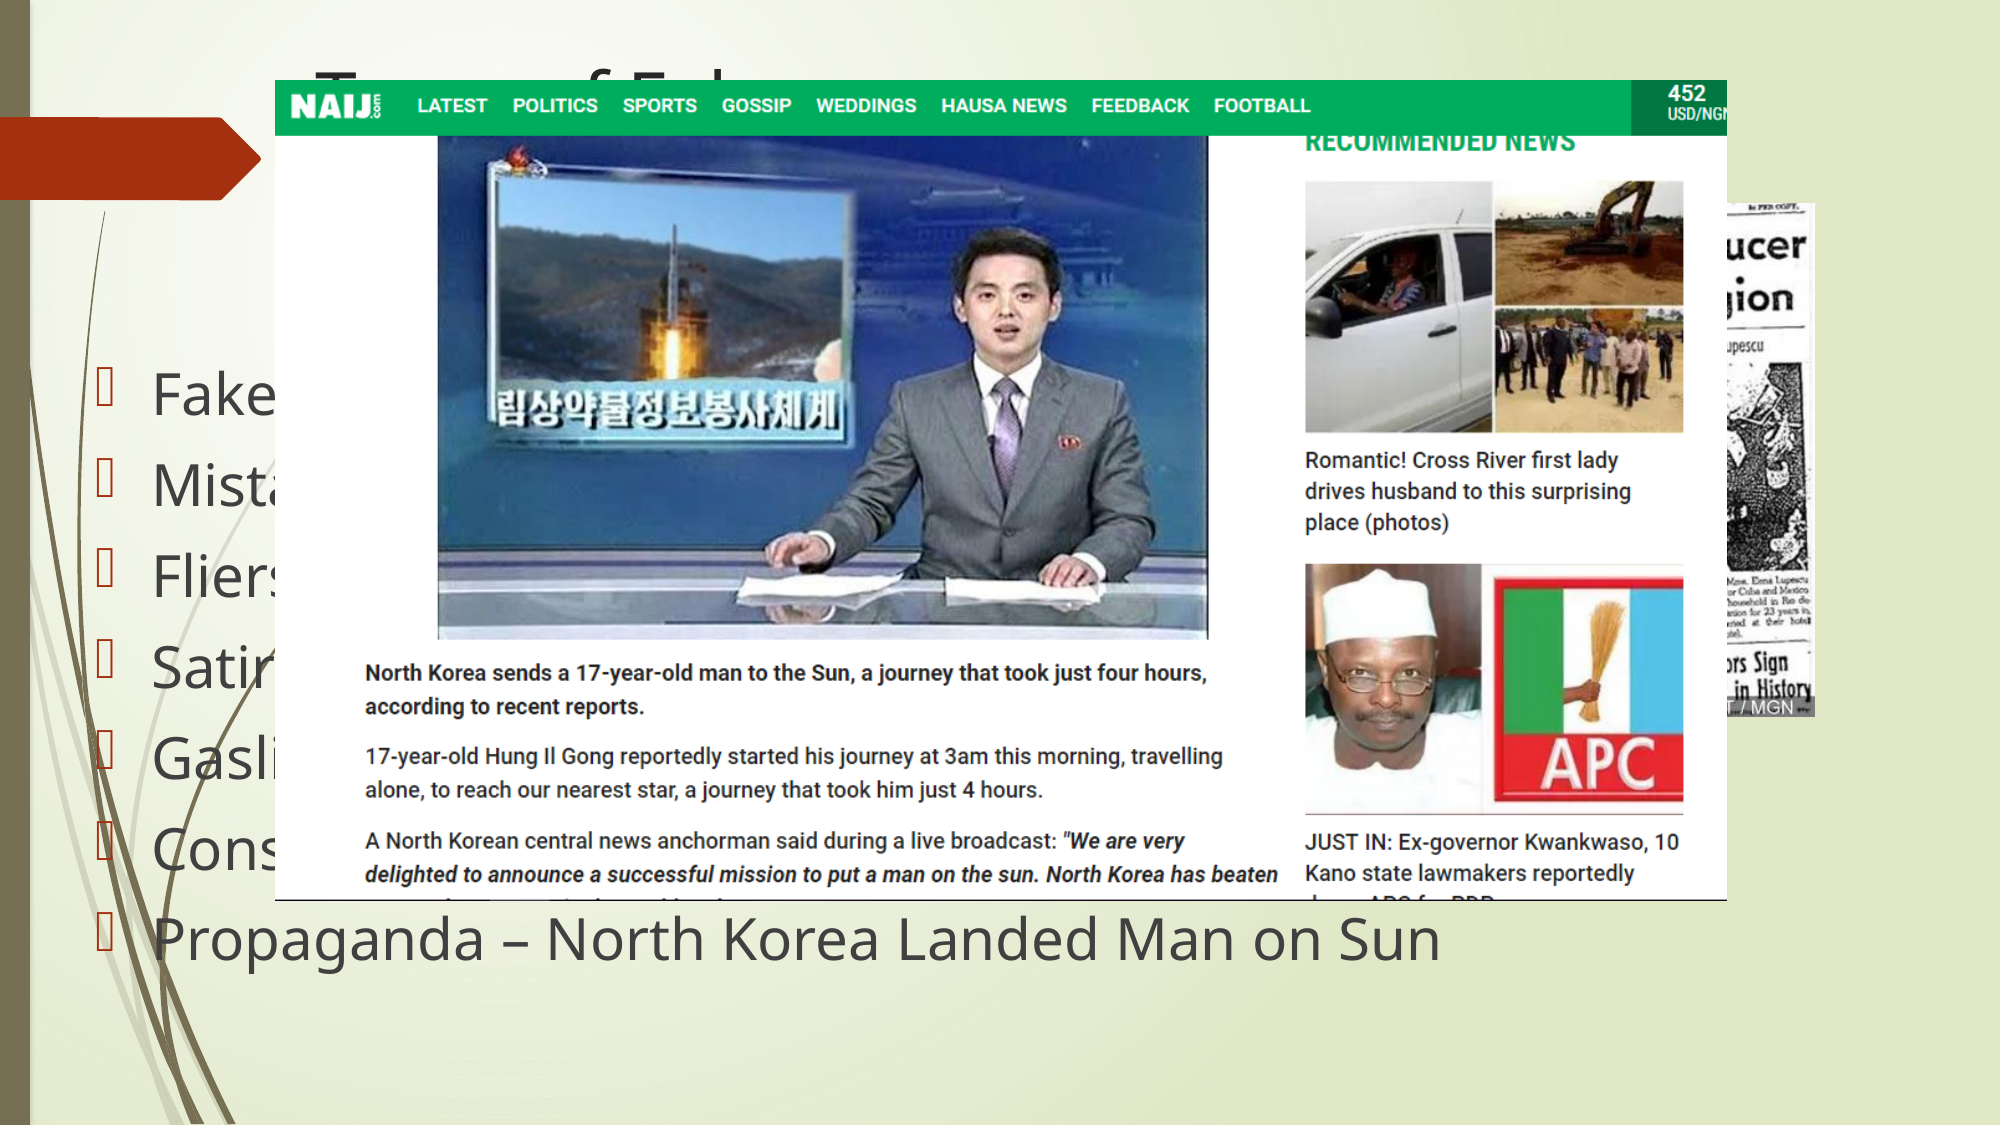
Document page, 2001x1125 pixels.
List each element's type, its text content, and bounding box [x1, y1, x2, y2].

picture [275, 80, 1815, 901]
list Fake news Mistakes Fliers Satire Gaslighting Conspiracy Theories – Roswell UFO Propaganda – North Korea Landed Man on Sun [79, 350, 1543, 970]
title Types of Fake news [300, 44, 1762, 202]
